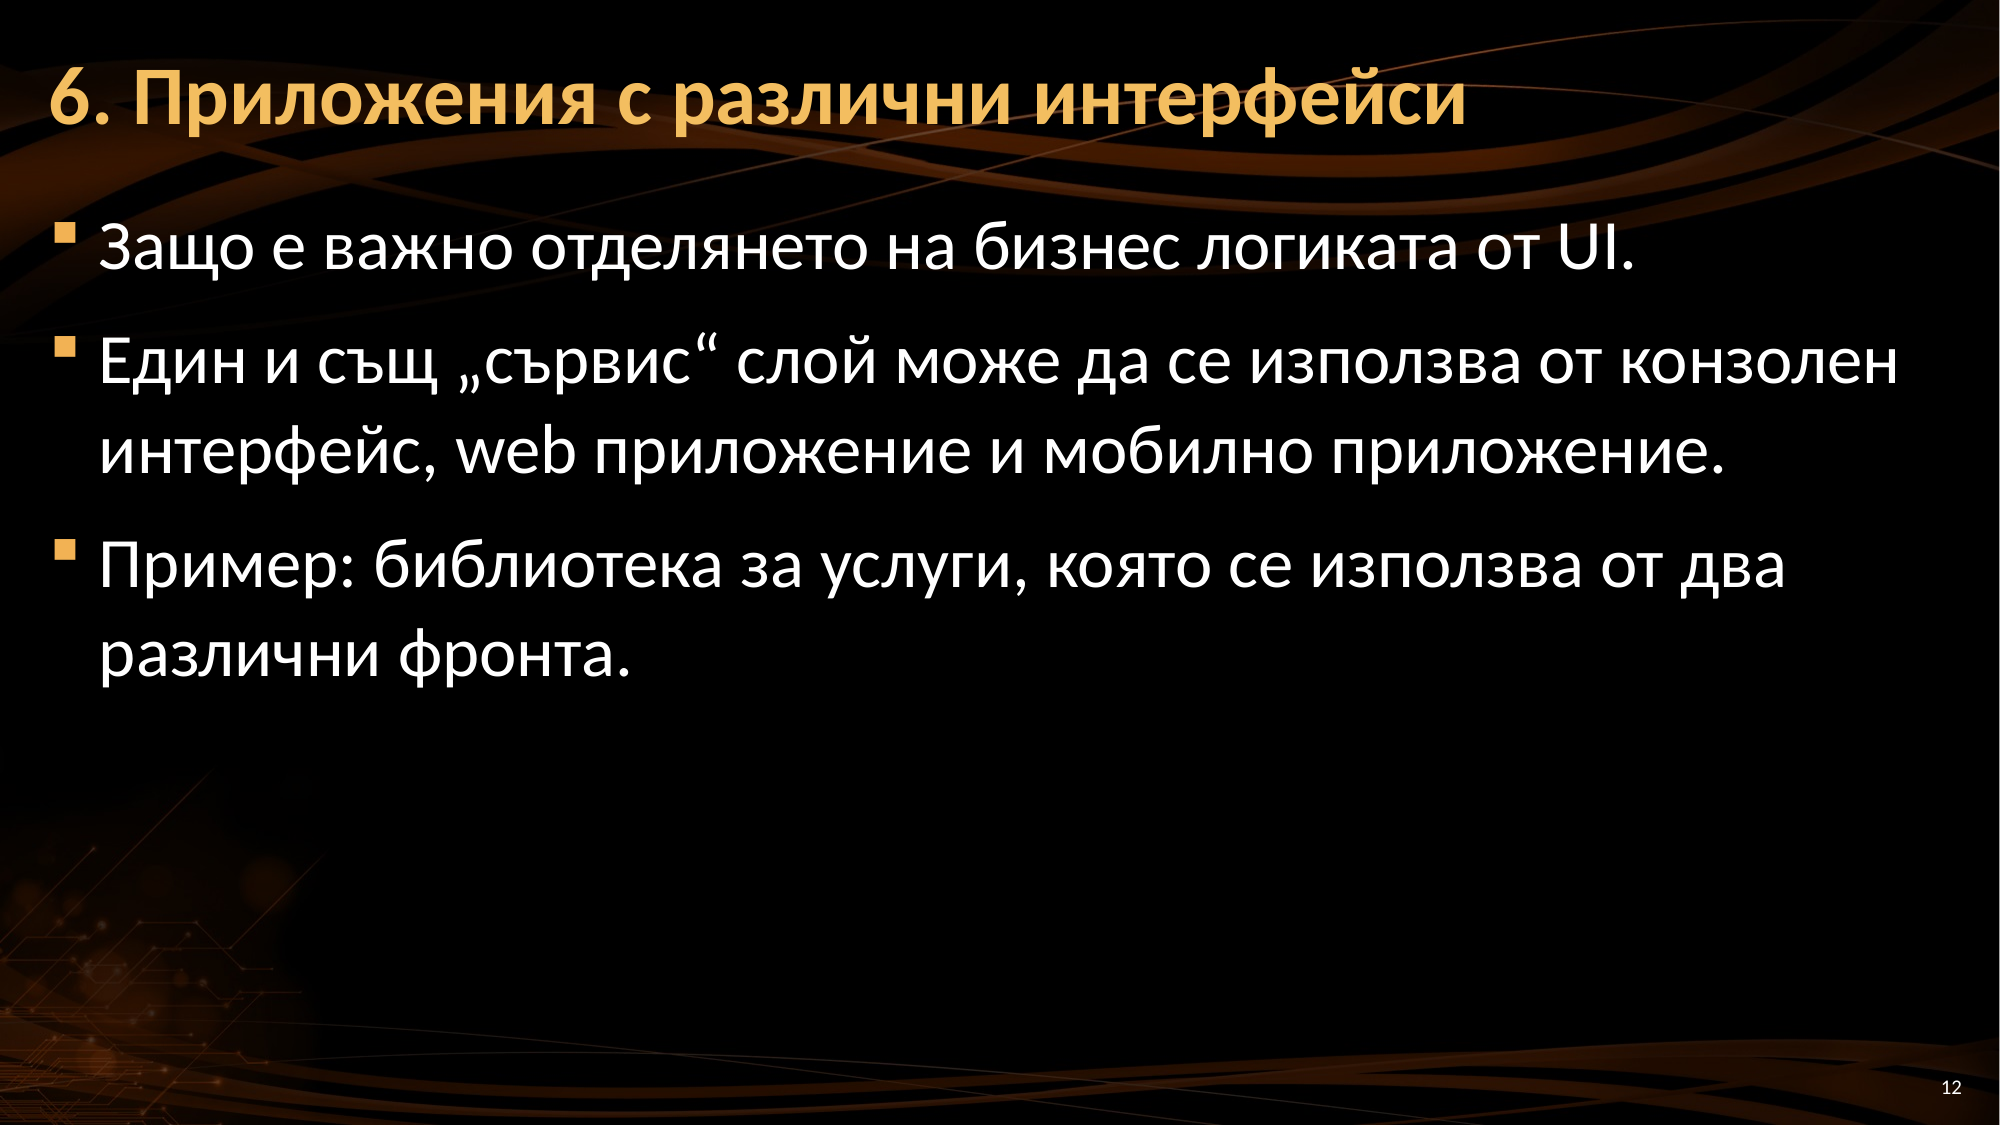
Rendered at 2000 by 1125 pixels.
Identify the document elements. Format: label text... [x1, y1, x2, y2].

list Защо е важно отделянето на бизнес логиката от UI. Един и същ „сървис“ слой може да се използва от конзолен интерфейс, web приложение и мобилно приложение. Пример: библиотека за услуги, която се използва от два различни фронта. [31, 189, 1968, 1103]
title 6. Приложения с различни интерфейси [30, 6, 1968, 189]
picture [0, 0, 2000, 1125]
slide_number 12 [1897, 1070, 1968, 1103]
